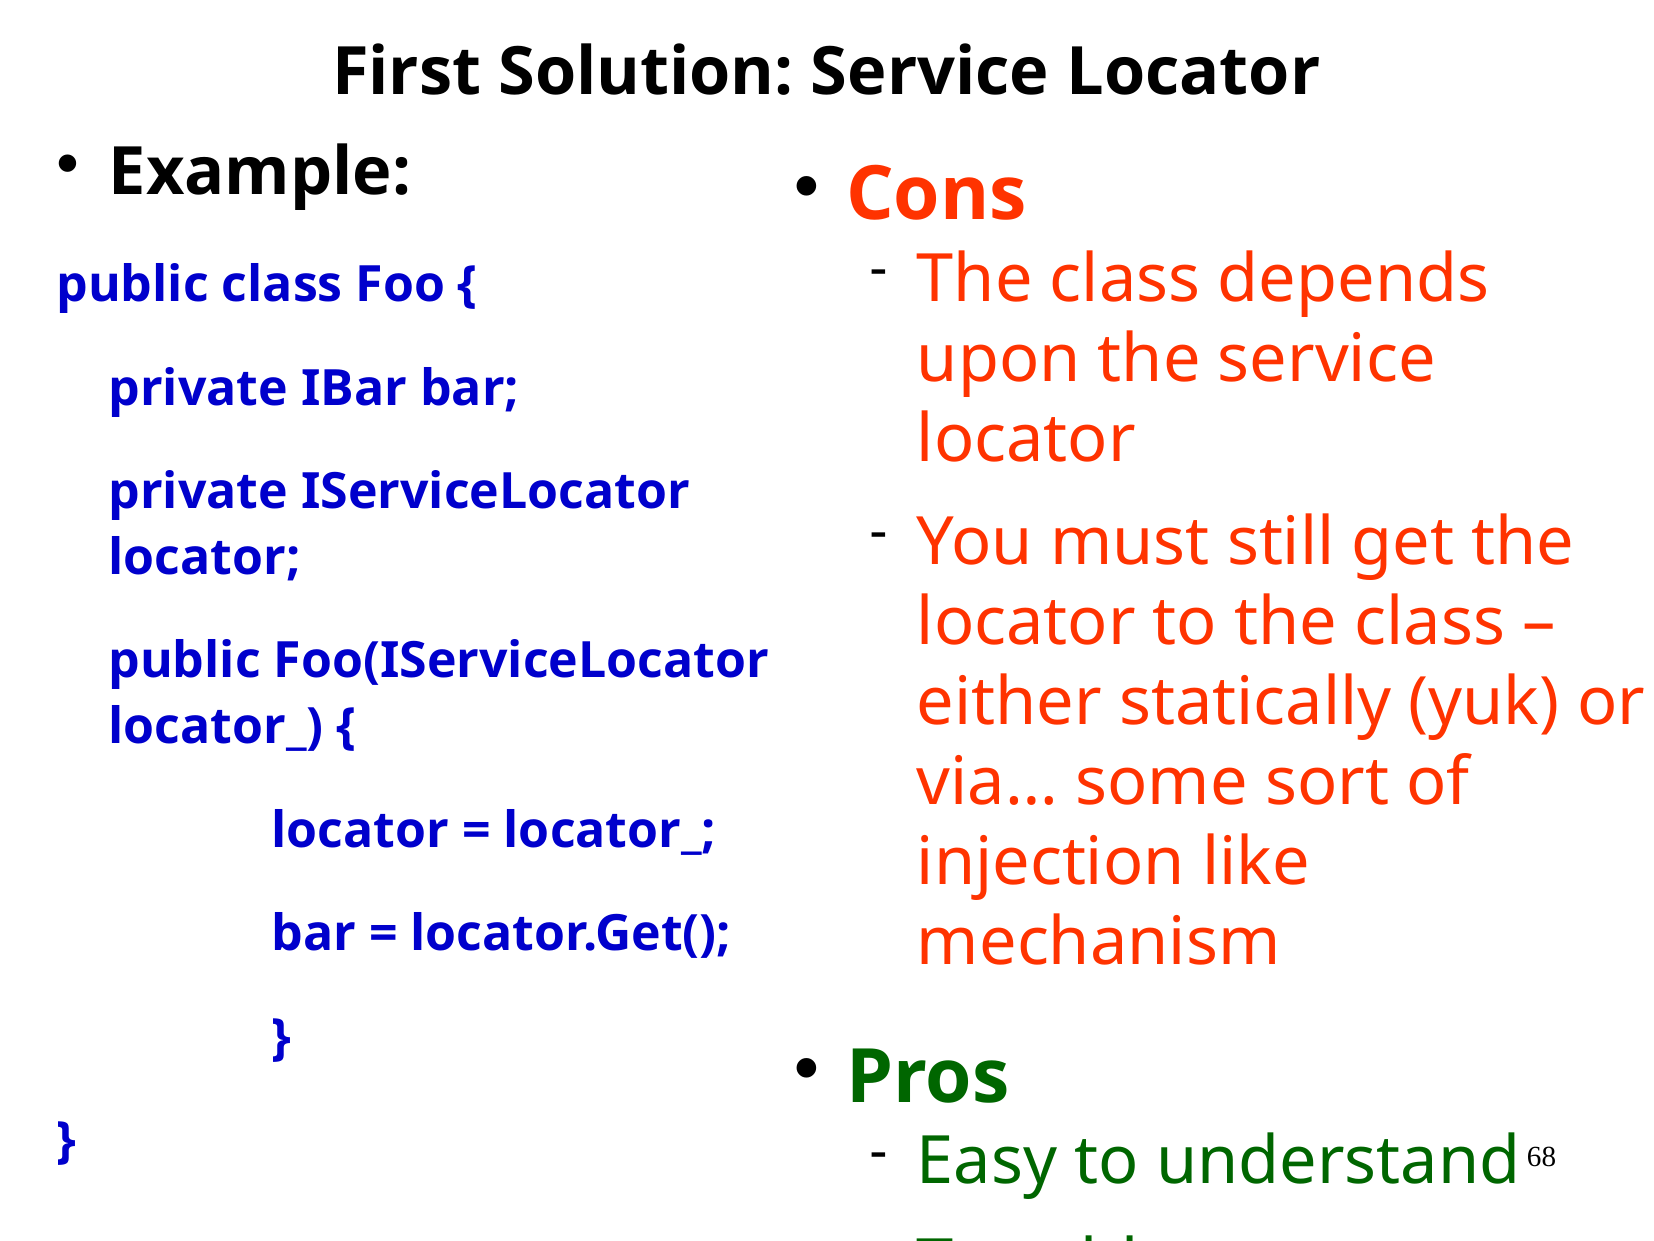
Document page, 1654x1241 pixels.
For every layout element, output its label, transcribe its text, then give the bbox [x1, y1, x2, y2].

list Cons The class depends upon the service locator You must still get the locator to the class – either statically (yuk) or via… some sort of injection like mechanism Pros Easy to understand Testable Flexible Extensible Enforces separation of interface from implementation [776, 145, 1654, 925]
title First Solution: Service Locator [121, 0, 1532, 145]
list Example: public class Foo { private IBar bar; private IServiceLocator locator; public Foo(IServiceLocator locator_) { locator = locator_; bar = locator.Get(); } } [39, 120, 840, 1096]
